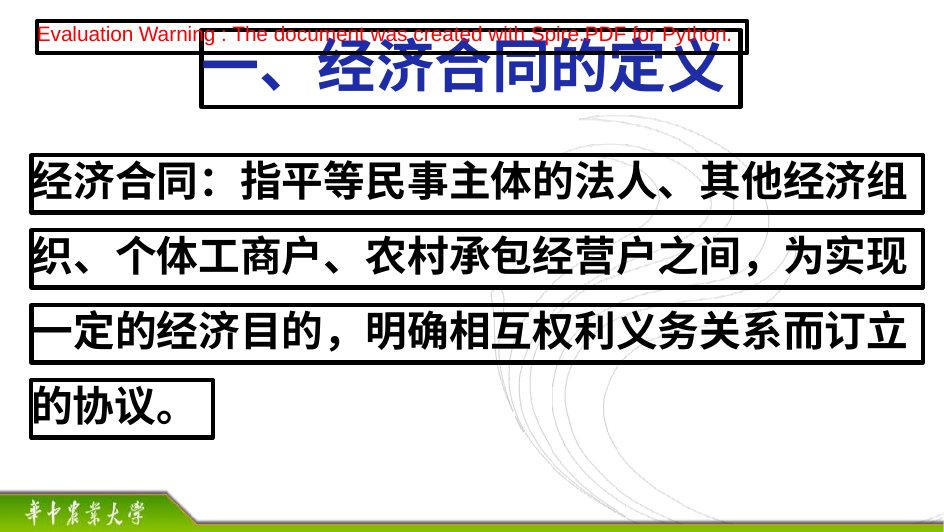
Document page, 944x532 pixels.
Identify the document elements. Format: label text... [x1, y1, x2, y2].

text_box 经济合同：指平等民事主体的法人、其他经济组 [29, 153, 480, 215]
picture [0, 105, 944, 532]
text_box Evaluation Warning : The document was created with Spire.PDF for Python. [35, 19, 749, 55]
text_box 织、个体工商户、农村承包经营户之间，为实现 [29, 228, 480, 290]
text_box 一定的经济目的，明确相互权利义务关系而订立 [29, 303, 480, 365]
text_box 的协议。 [29, 378, 215, 440]
text_box 一、经济合同的定义 [199, 55, 743, 109]
